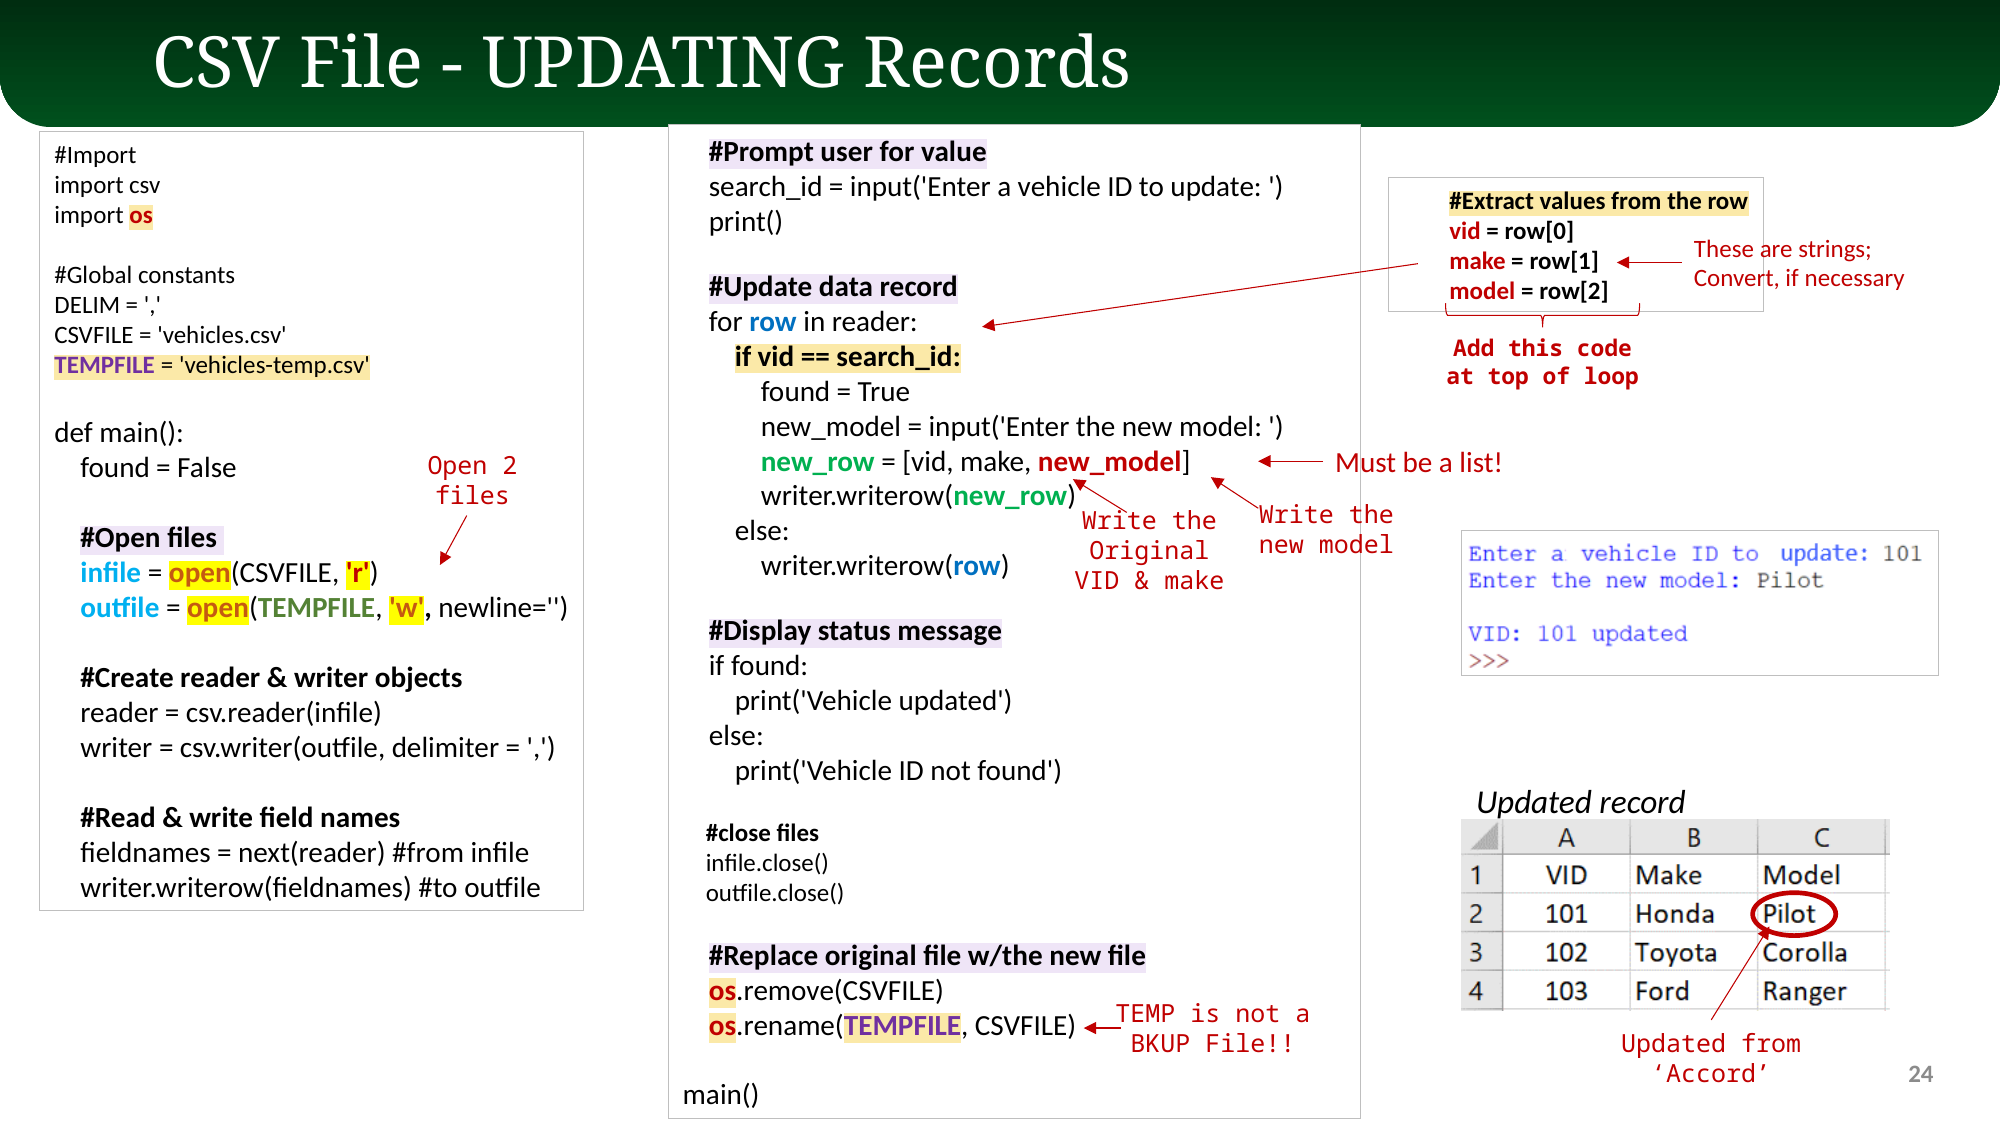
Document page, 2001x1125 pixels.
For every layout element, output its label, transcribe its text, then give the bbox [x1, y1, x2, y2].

title CSV File - UPDATING Records [137, 19, 1863, 111]
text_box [404, 442, 540, 565]
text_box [667, 124, 1964, 1125]
text_box #Import import csv import os #Global constants DELIM = ',' CSVFILE = 'vehicles.csv' TEMPFILE = 'vehicles-temp.csv' def main(): found = False #Open files infile = open(CSVFILE, 'r') outfile = open(TEMPFILE, 'w', newline='') #Create reader & writer objects reader = csv.reader(infile) writer = csv.writer(outfile, delimiter = ',') #Read & write field names fieldnames = next(reader) #from infile writer.writerow(fieldnames) #to outfile [39, 131, 584, 911]
